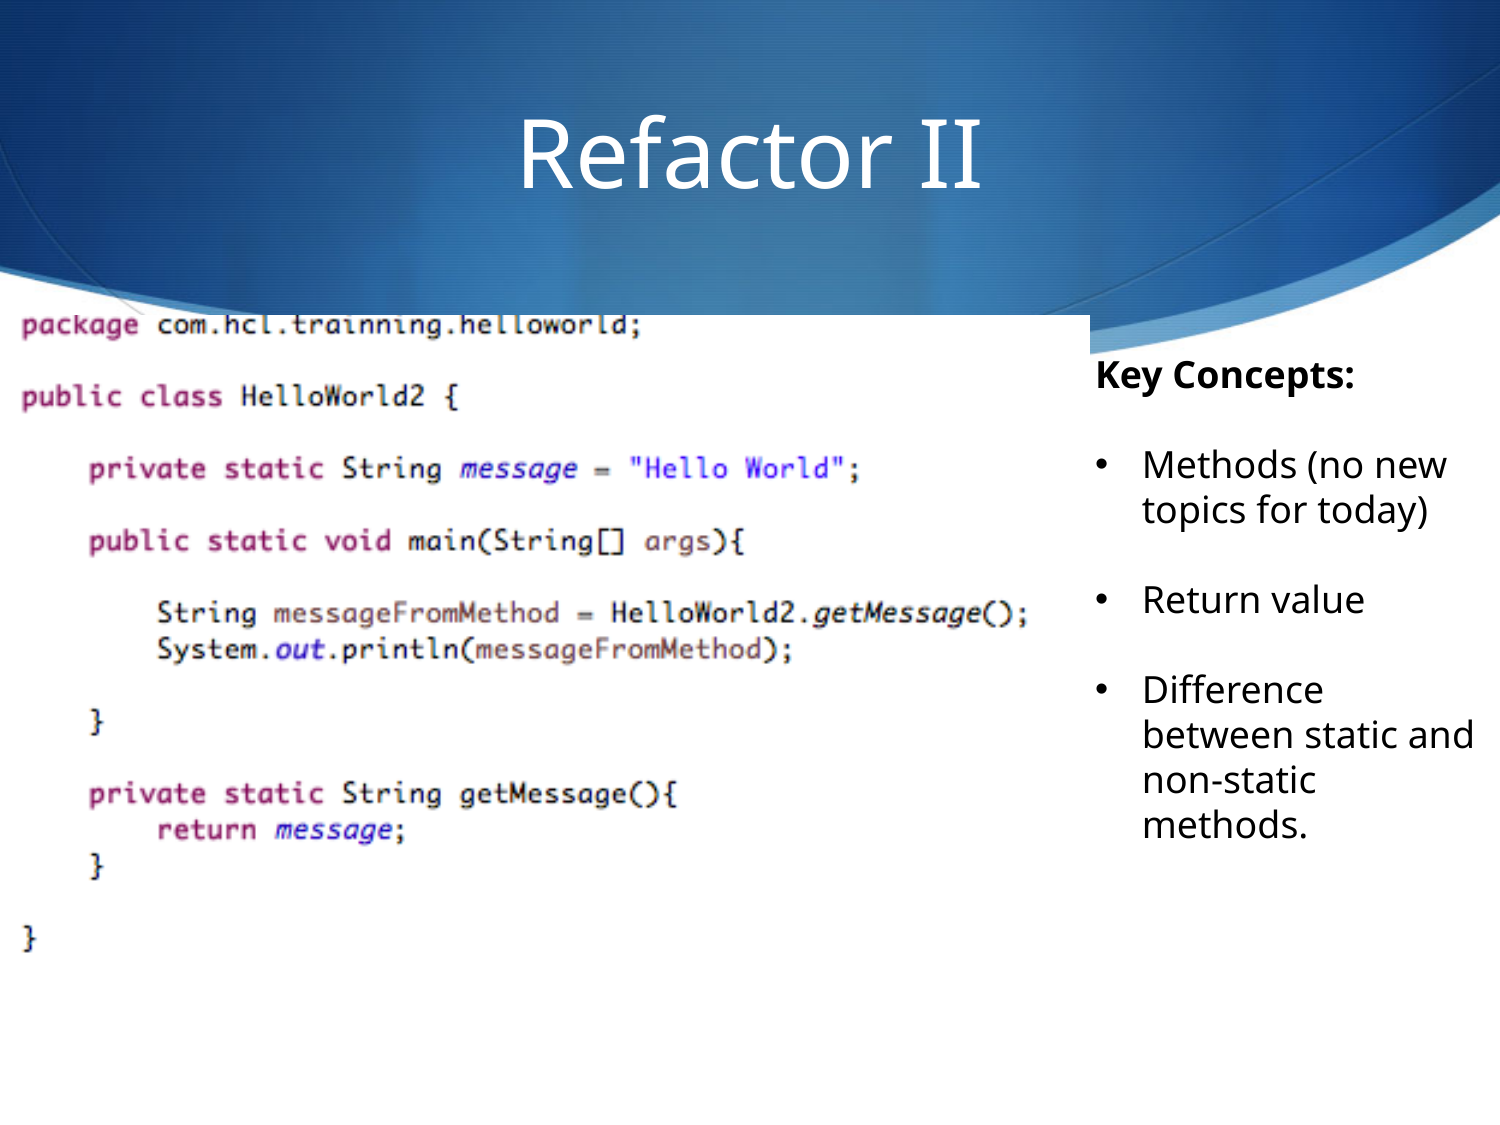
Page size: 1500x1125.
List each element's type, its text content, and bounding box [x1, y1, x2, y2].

picture [0, 0, 1500, 1125]
title Refactor II [75, 56, 1425, 245]
text_box Key Concepts: Methods (no new topics for today) Return value Difference between static and non-static methods. [1093, 343, 1500, 854]
